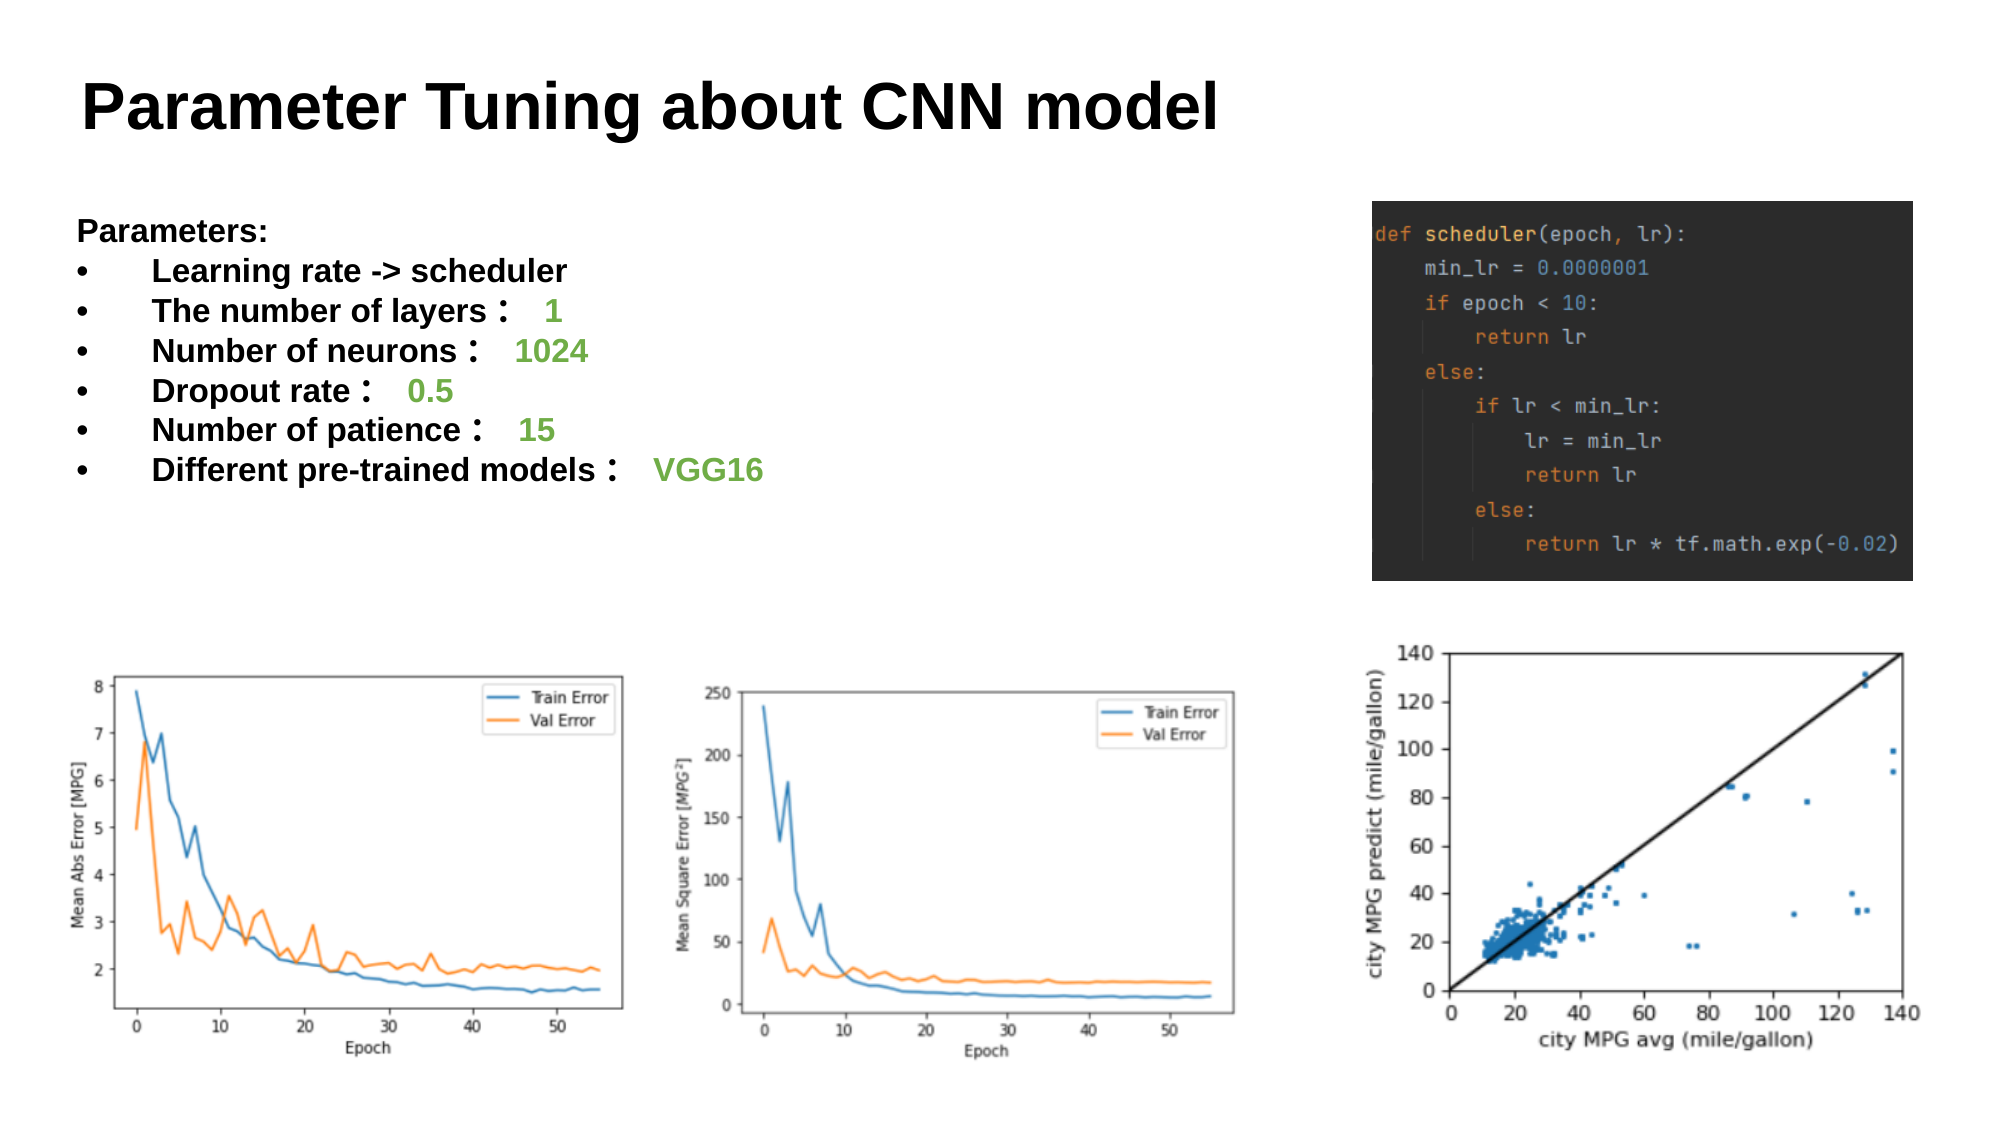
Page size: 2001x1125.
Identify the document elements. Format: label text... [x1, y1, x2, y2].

picture [61, 657, 640, 1070]
picture [1372, 201, 1913, 581]
picture [651, 674, 1258, 1071]
text_box Parameter Tuning about CNN model [66, 55, 1237, 151]
text_box Parameters: • Learning rate -> scheduler • The number of layers： 1 • Number of neurons： 1024 • Dropout rate： 0.5 • Number of patience： 15 • Different pre-trained models： VGG16 [61, 201, 1062, 496]
picture [1346, 629, 1939, 1070]
